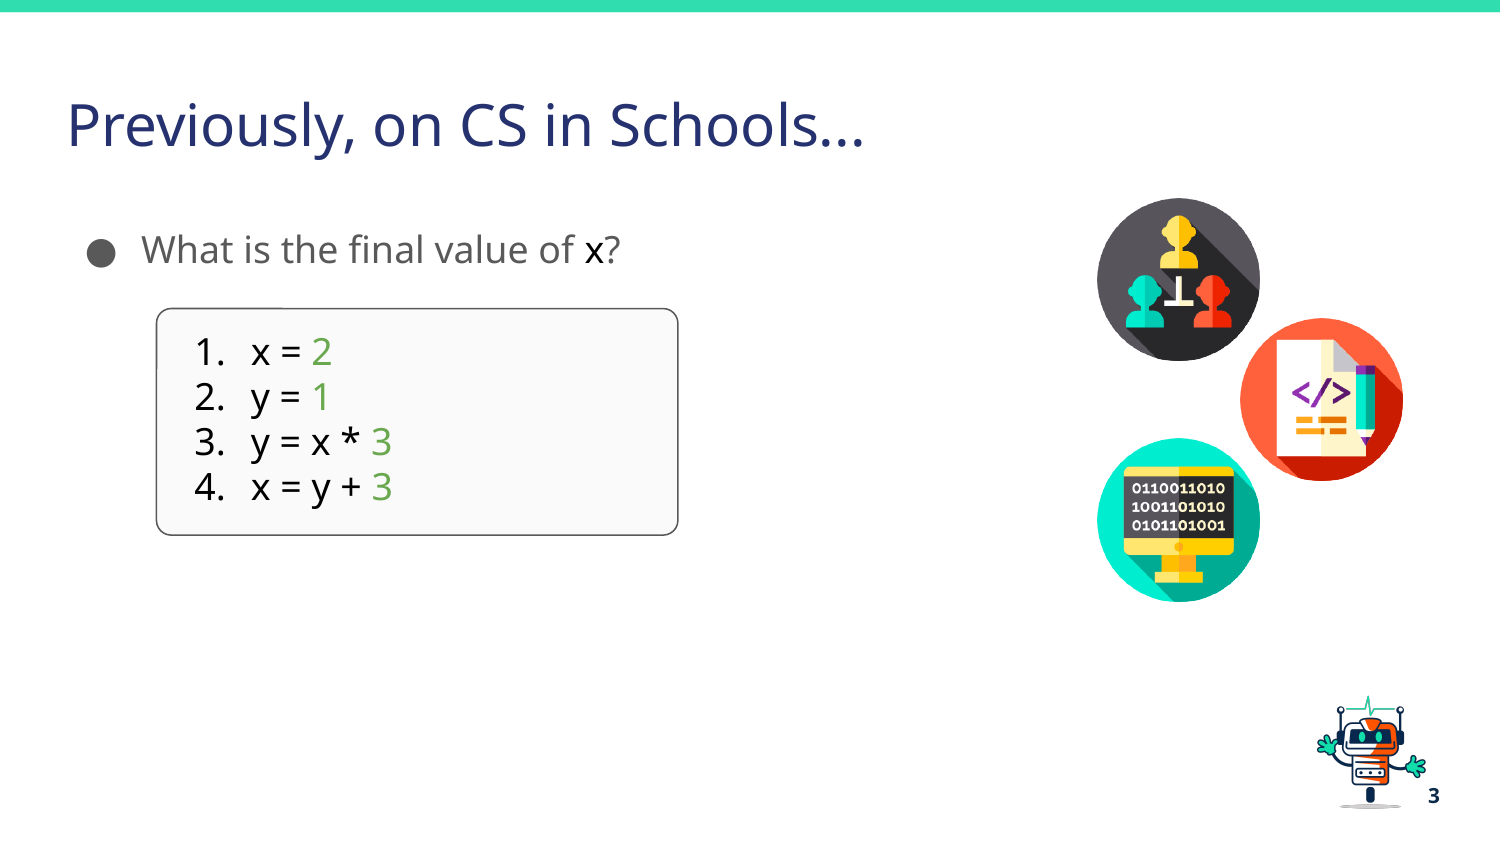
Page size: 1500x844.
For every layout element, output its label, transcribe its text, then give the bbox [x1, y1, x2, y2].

picture [1309, 687, 1435, 812]
list What is the final value of x? [51, 189, 1082, 279]
text_box [0, 0, 1500, 13]
picture [1097, 198, 1404, 602]
text_box x = 2 y = 1 y = x * 3 x = y + 3 [156, 308, 678, 536]
title Previously, on CS in Schools... [51, 72, 1449, 167]
slide_number 3 [1364, 764, 1455, 830]
